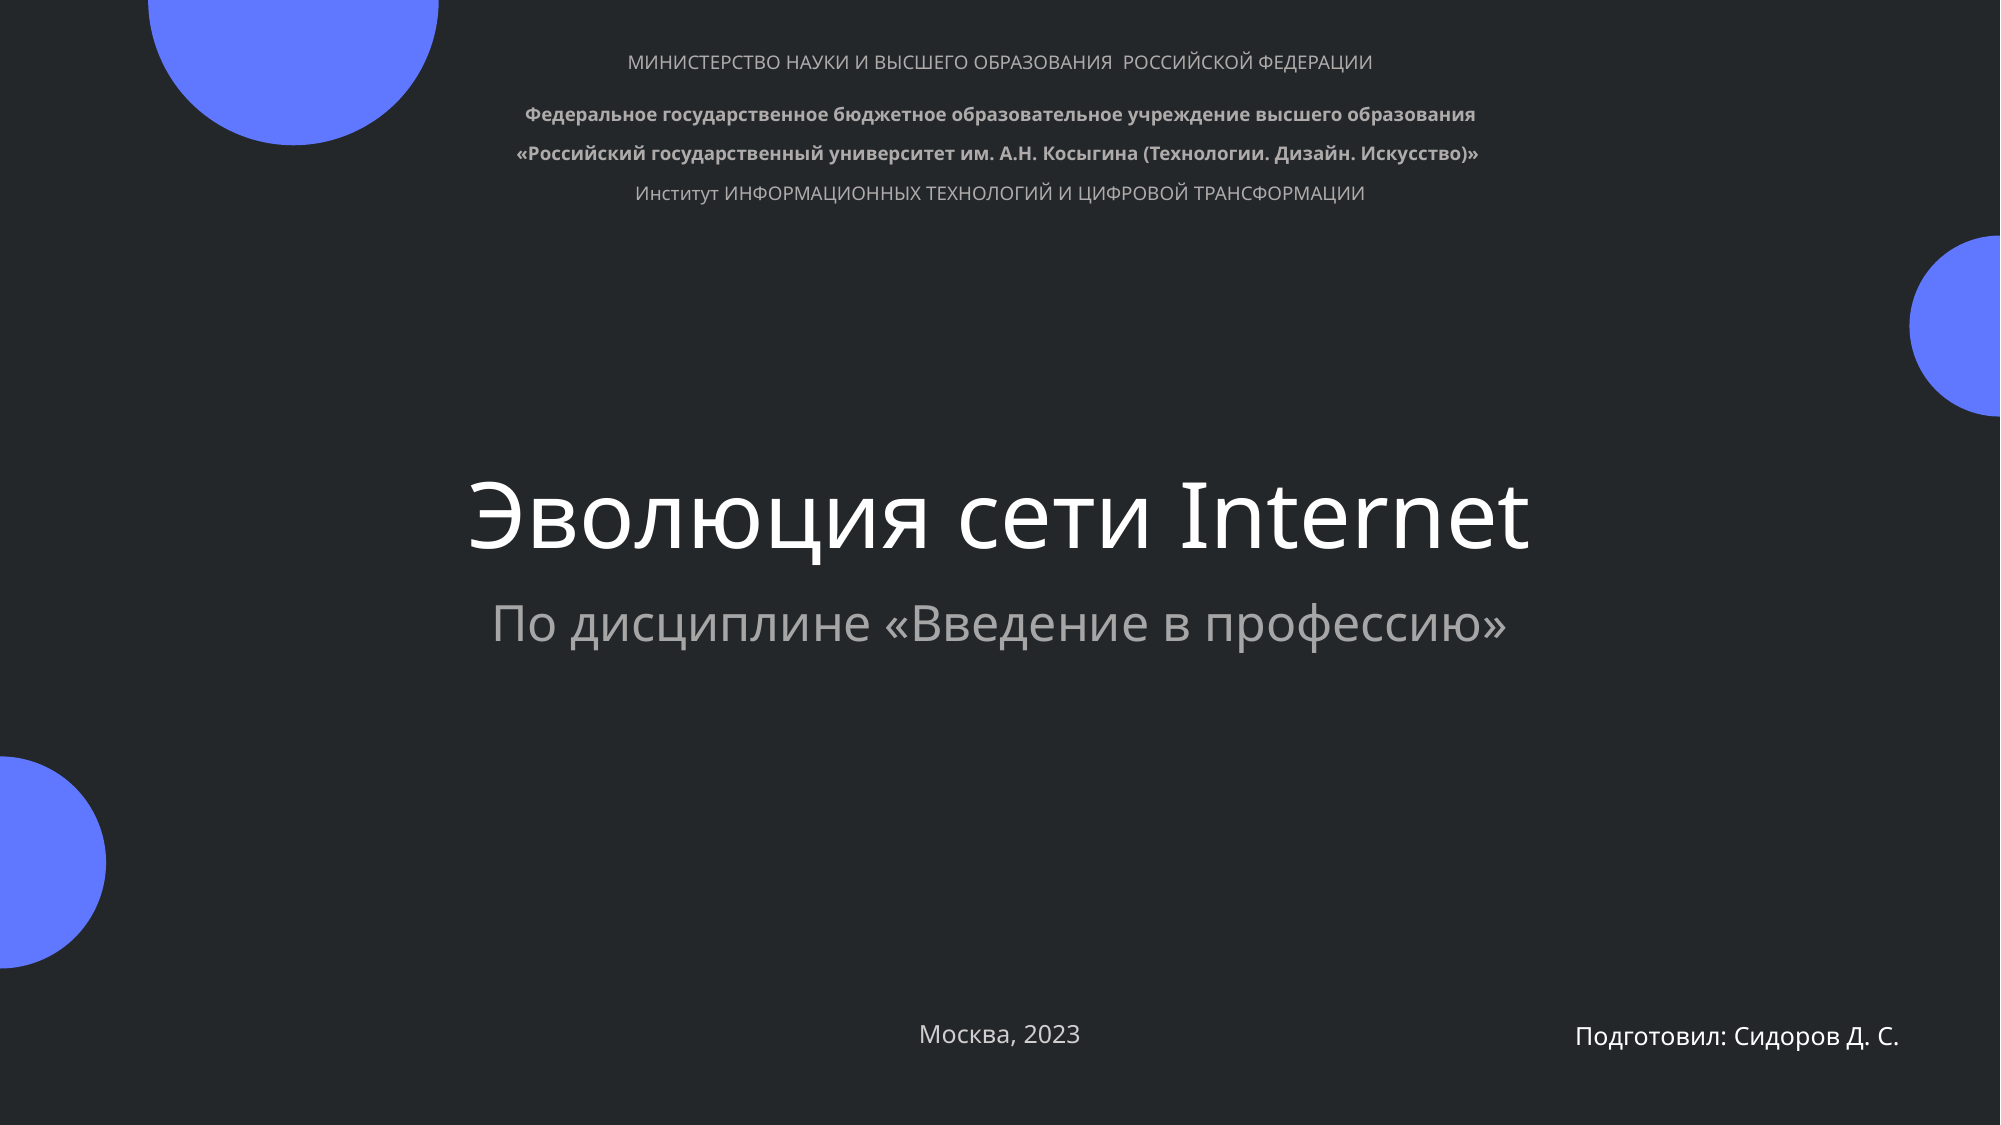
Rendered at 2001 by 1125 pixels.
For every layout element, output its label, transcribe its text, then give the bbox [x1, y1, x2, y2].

text_box [1908, 234, 2000, 418]
title Эволюция сети Internet [249, 313, 1750, 576]
subtitle По дисциплине «Введение в профессию» [249, 590, 1750, 863]
text_box Подготовил: Сидоров Д. С. [1560, 1012, 1915, 1058]
text_box [0, 755, 108, 970]
text_box [147, 0, 440, 147]
text_box Москва, 2023 [904, 1011, 1096, 1056]
text_box МИНИСТЕРСТВО НАУКИ И ВЫСШЕГО ОБРАЗОВАНИЯ РОССИЙСКОЙ ФЕДЕРАЦИИ Федеральное государственное бюджетное образовательное учреждение высшего образования «Российский государственный университет им. А.Н. Косыгина (Технологии. Дизайн. Искусство)» Институт ИНФОРМАЦИОННЫХ ТЕХНОЛОГИЙ И ЦИФРОВОЙ ТРАНСФОРМАЦИИ [501, 43, 1499, 234]
